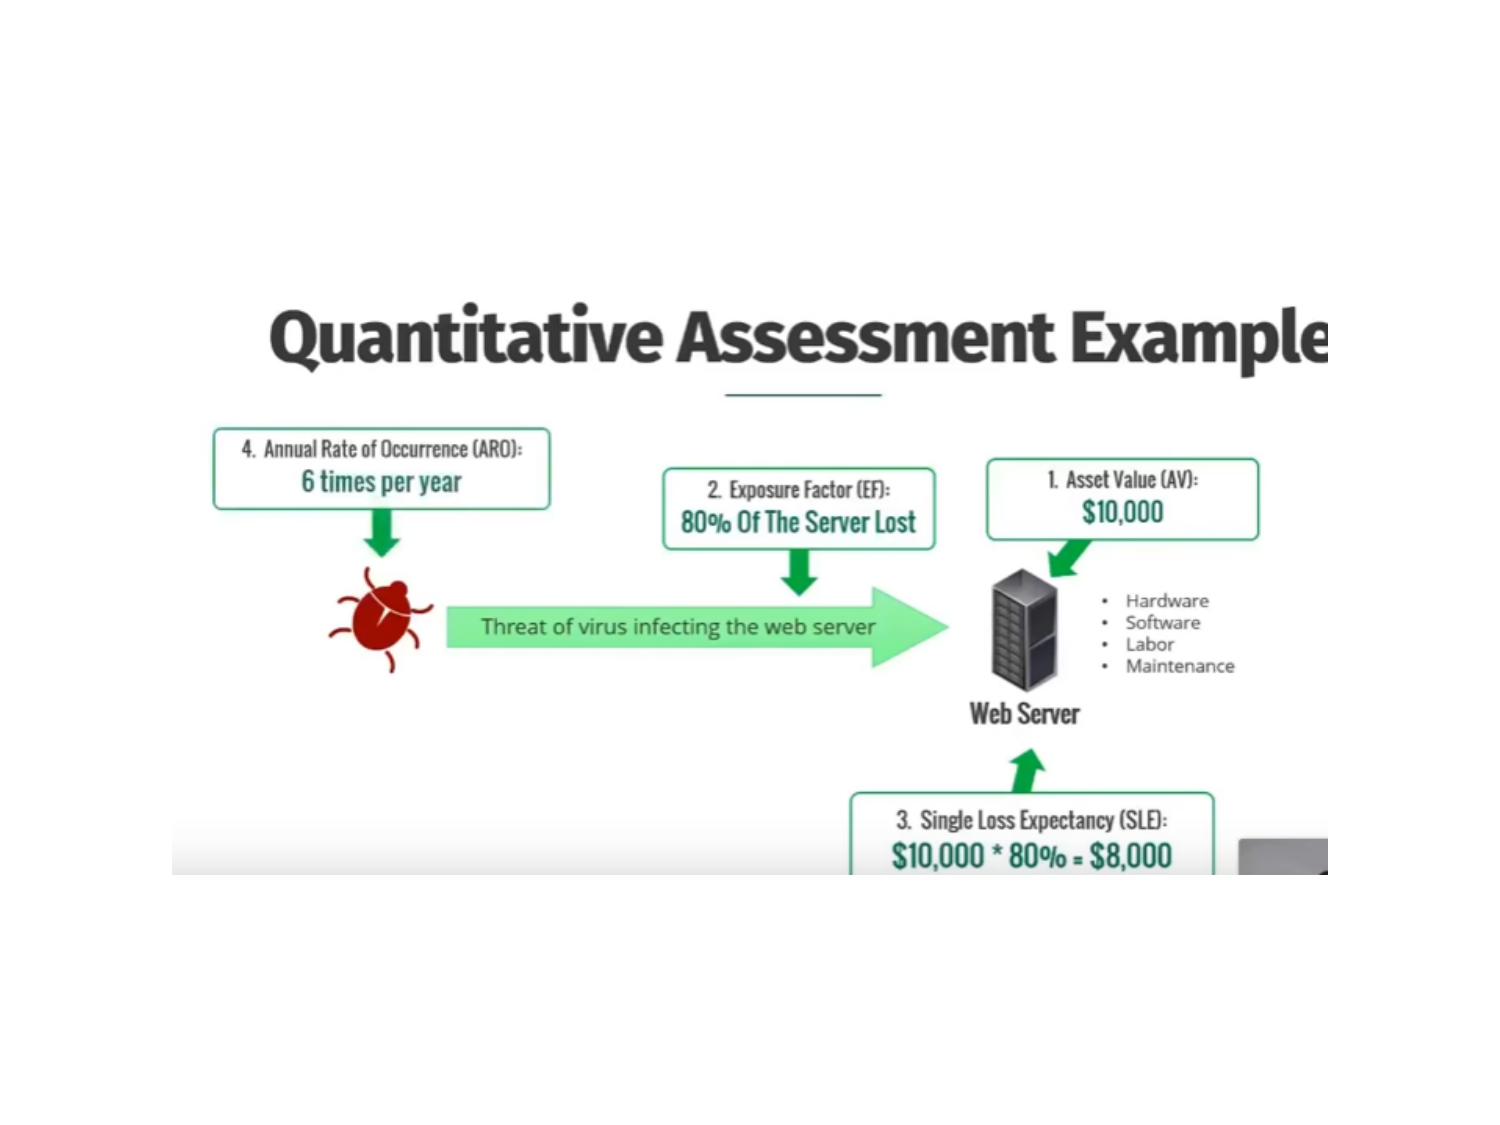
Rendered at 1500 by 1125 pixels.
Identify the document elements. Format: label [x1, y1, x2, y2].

picture [172, 249, 1328, 876]
